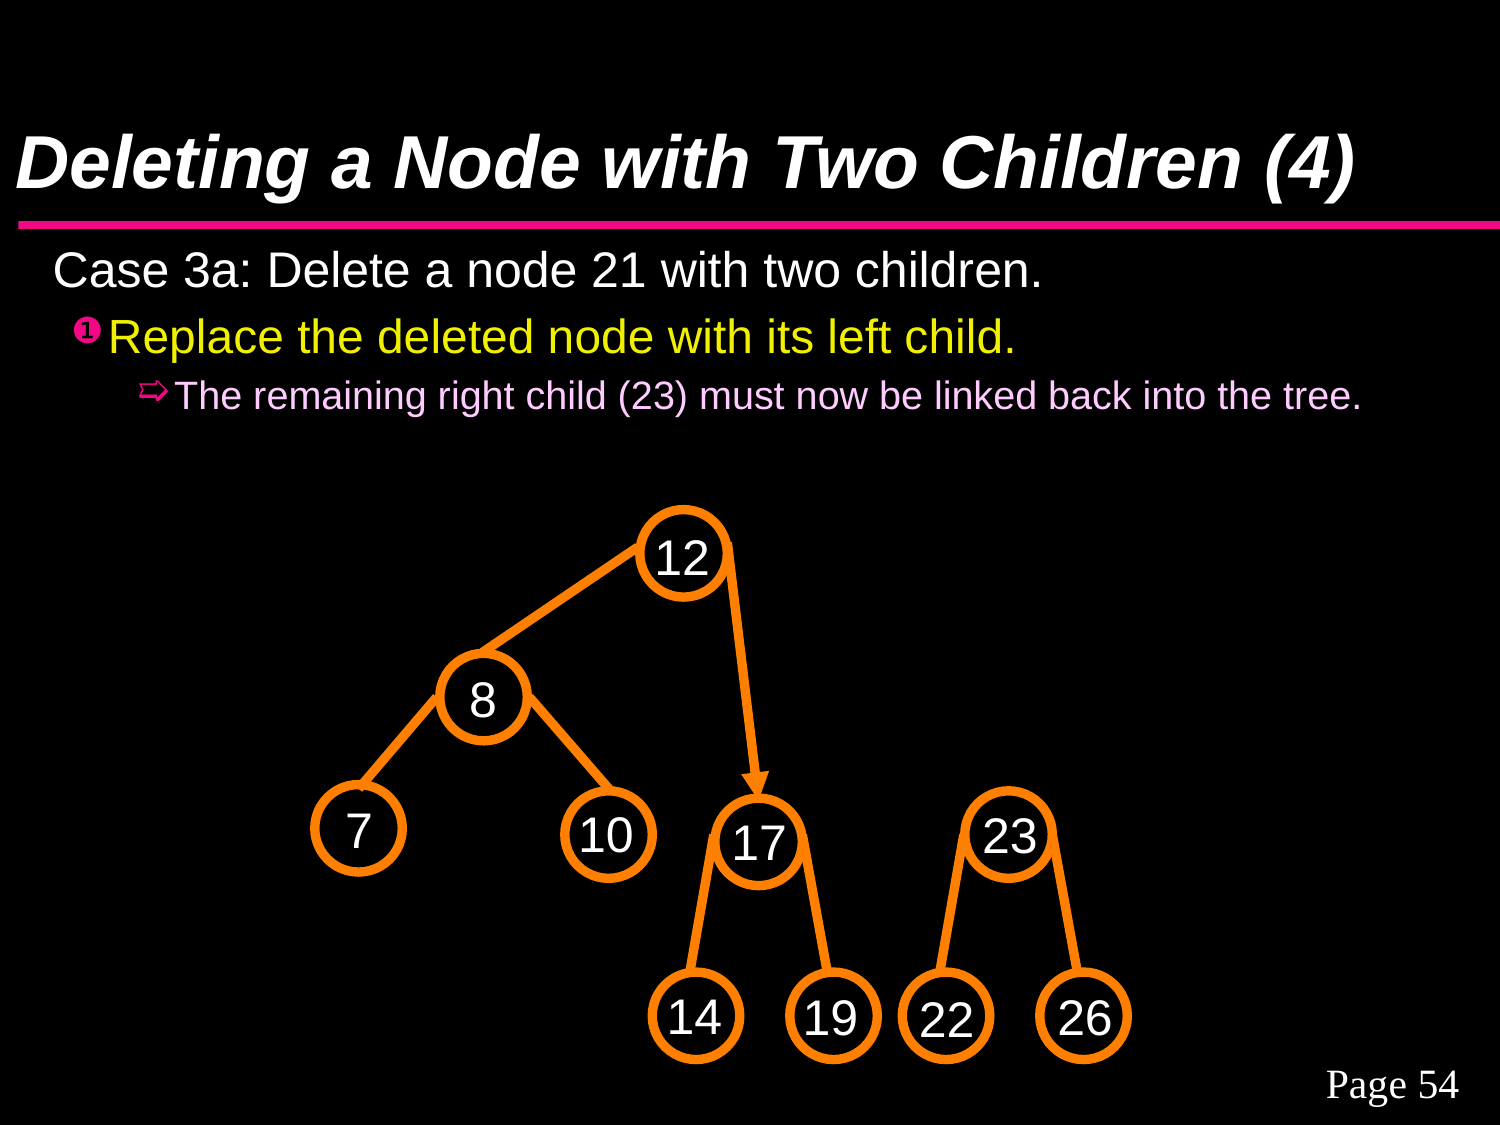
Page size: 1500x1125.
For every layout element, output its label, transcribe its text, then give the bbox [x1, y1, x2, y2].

title Deleting a Node with Two Children (4) [0, 0, 1500, 213]
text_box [314, 509, 1129, 1060]
list Case 3a: Delete a node 21 with two children. Replace the deleted node with its left child. The remaining right child (23) must now be linked back into the tree. [0, 237, 1475, 1050]
